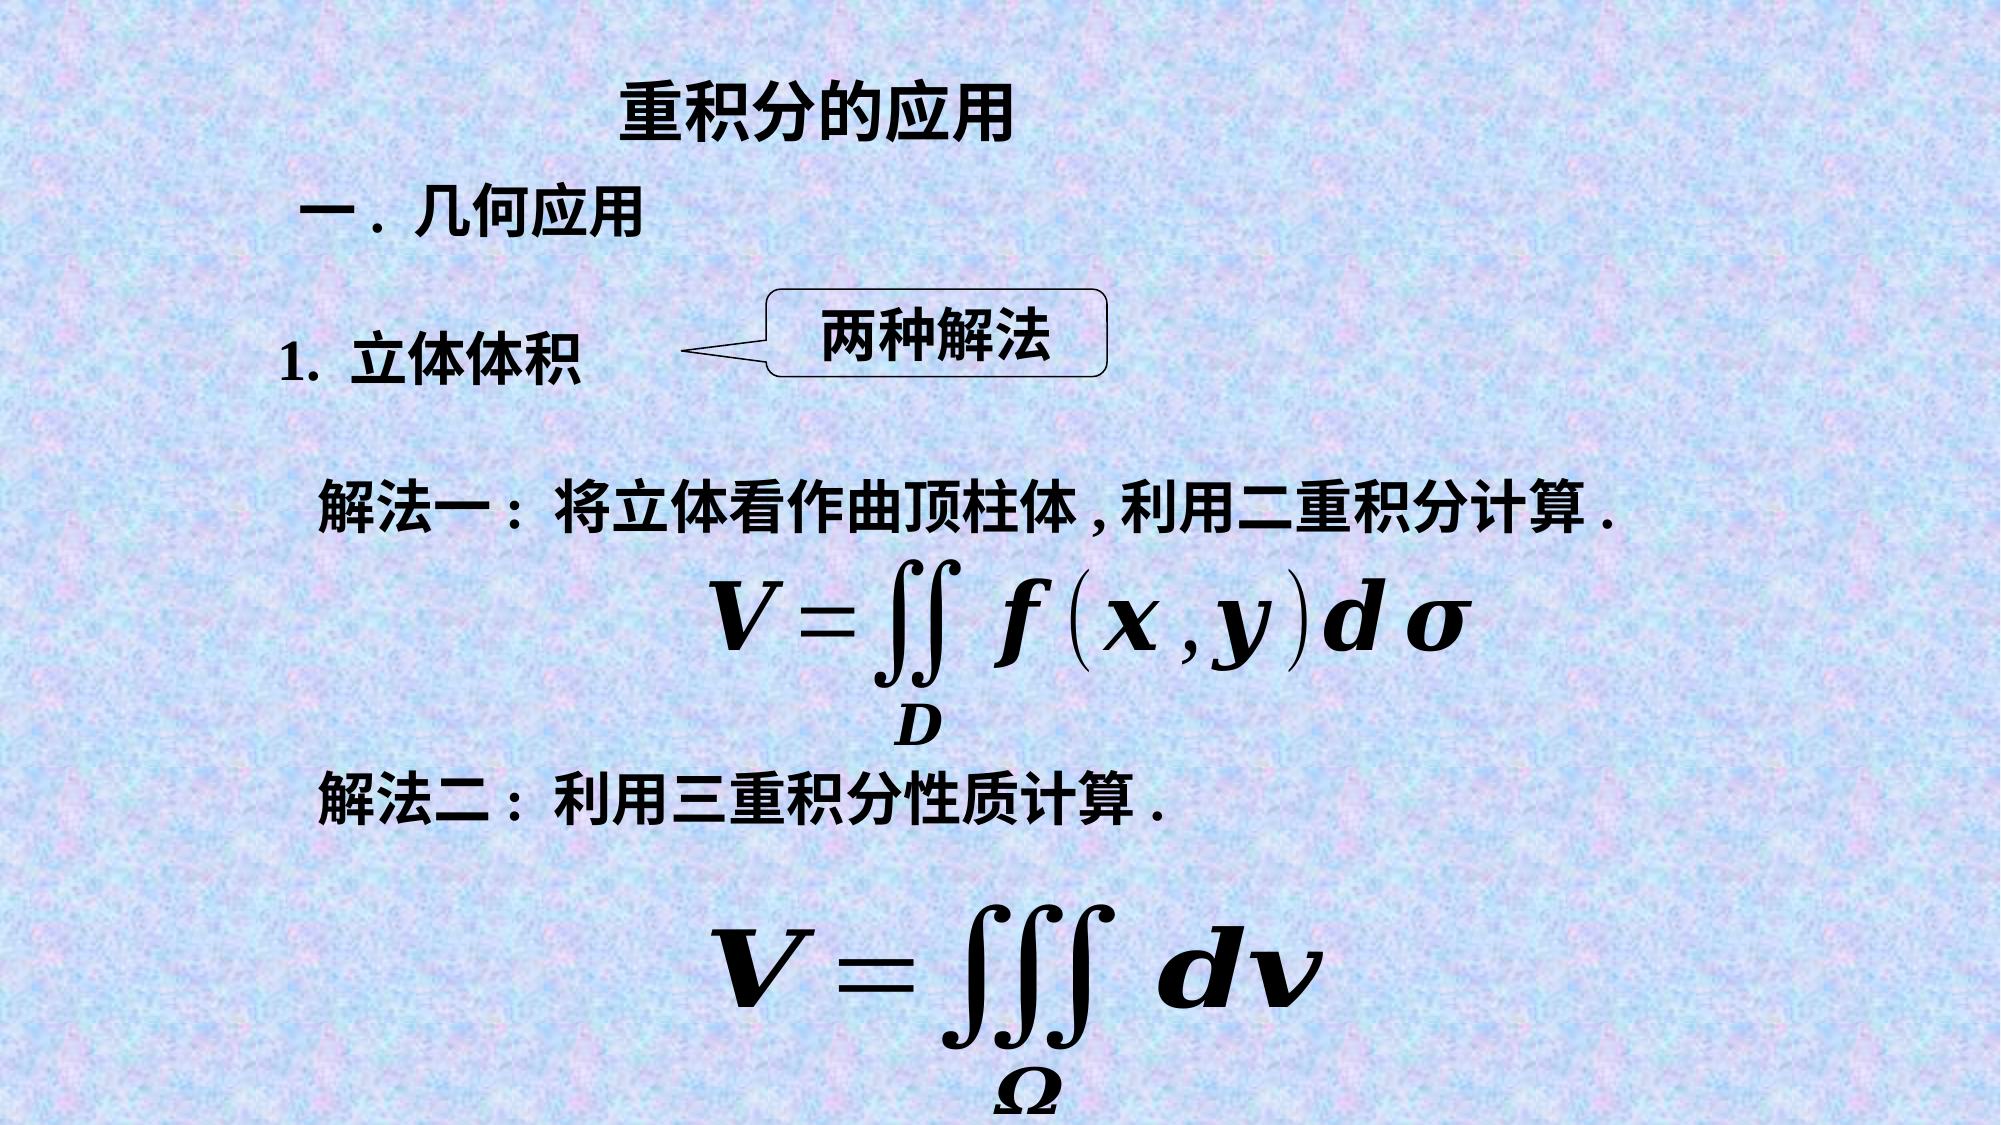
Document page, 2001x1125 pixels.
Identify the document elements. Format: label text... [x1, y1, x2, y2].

text_box 解法一: 将立体看作曲顶柱体,利用二重积分计算. [302, 462, 1706, 548]
text_box 重积分的应用 [602, 62, 1033, 158]
picture [0, 0, 2001, 1125]
text_box 1. 立体体积 [262, 314, 616, 400]
text_box 解法二: 利用三重积分性质计算. [302, 754, 1440, 840]
text_box 两种解法 [680, 289, 1108, 377]
text_box 一. 几何应用 [283, 166, 662, 252]
